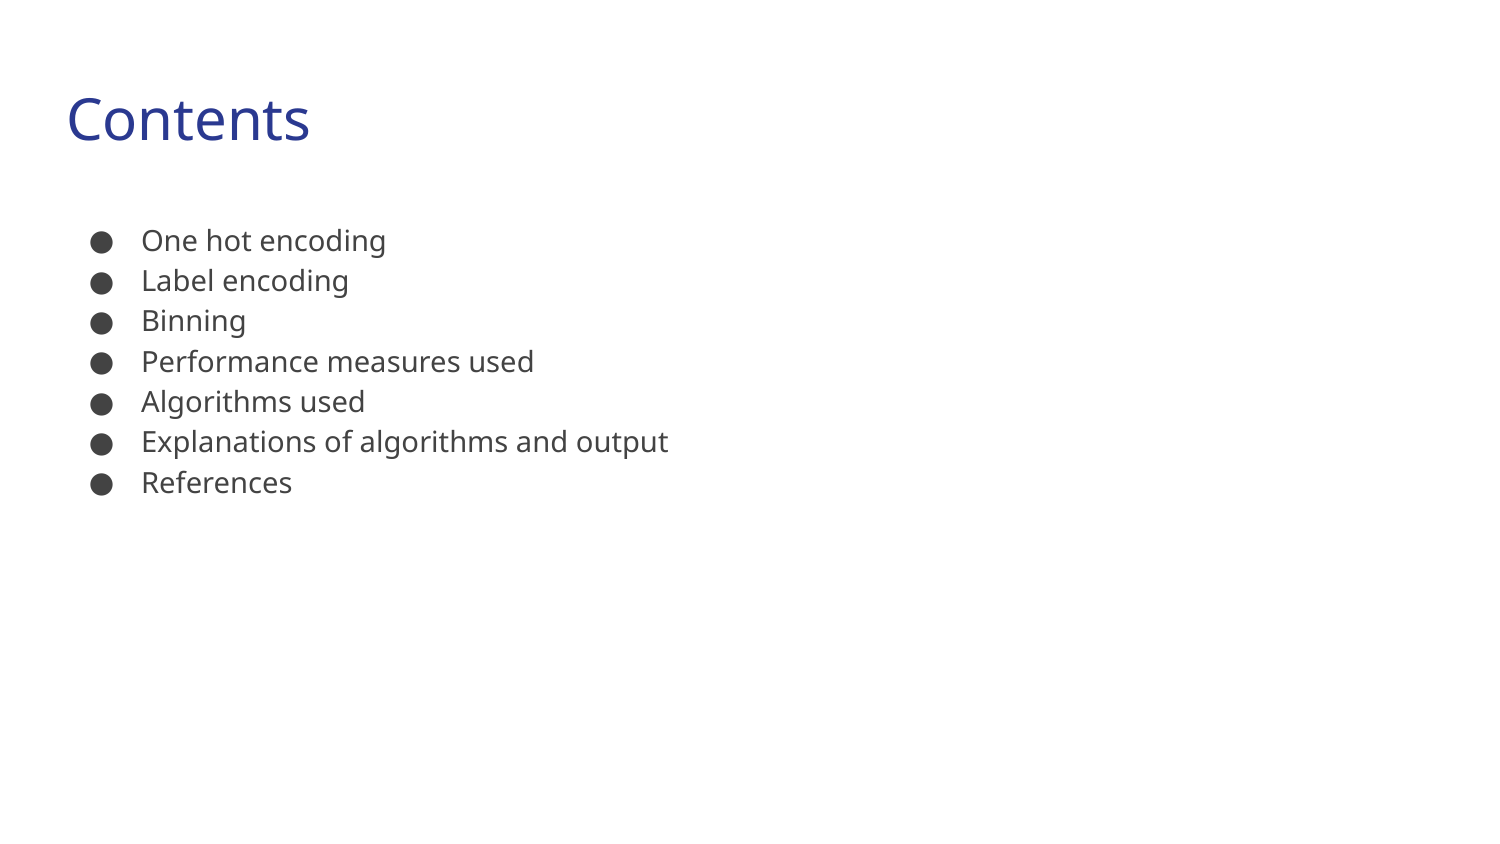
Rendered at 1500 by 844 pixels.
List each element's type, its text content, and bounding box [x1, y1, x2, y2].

list One hot encoding Label encoding Binning Performance measures used Algorithms used Explanations of algorithms and output References [51, 201, 1449, 787]
title Contents [51, 67, 1449, 167]
